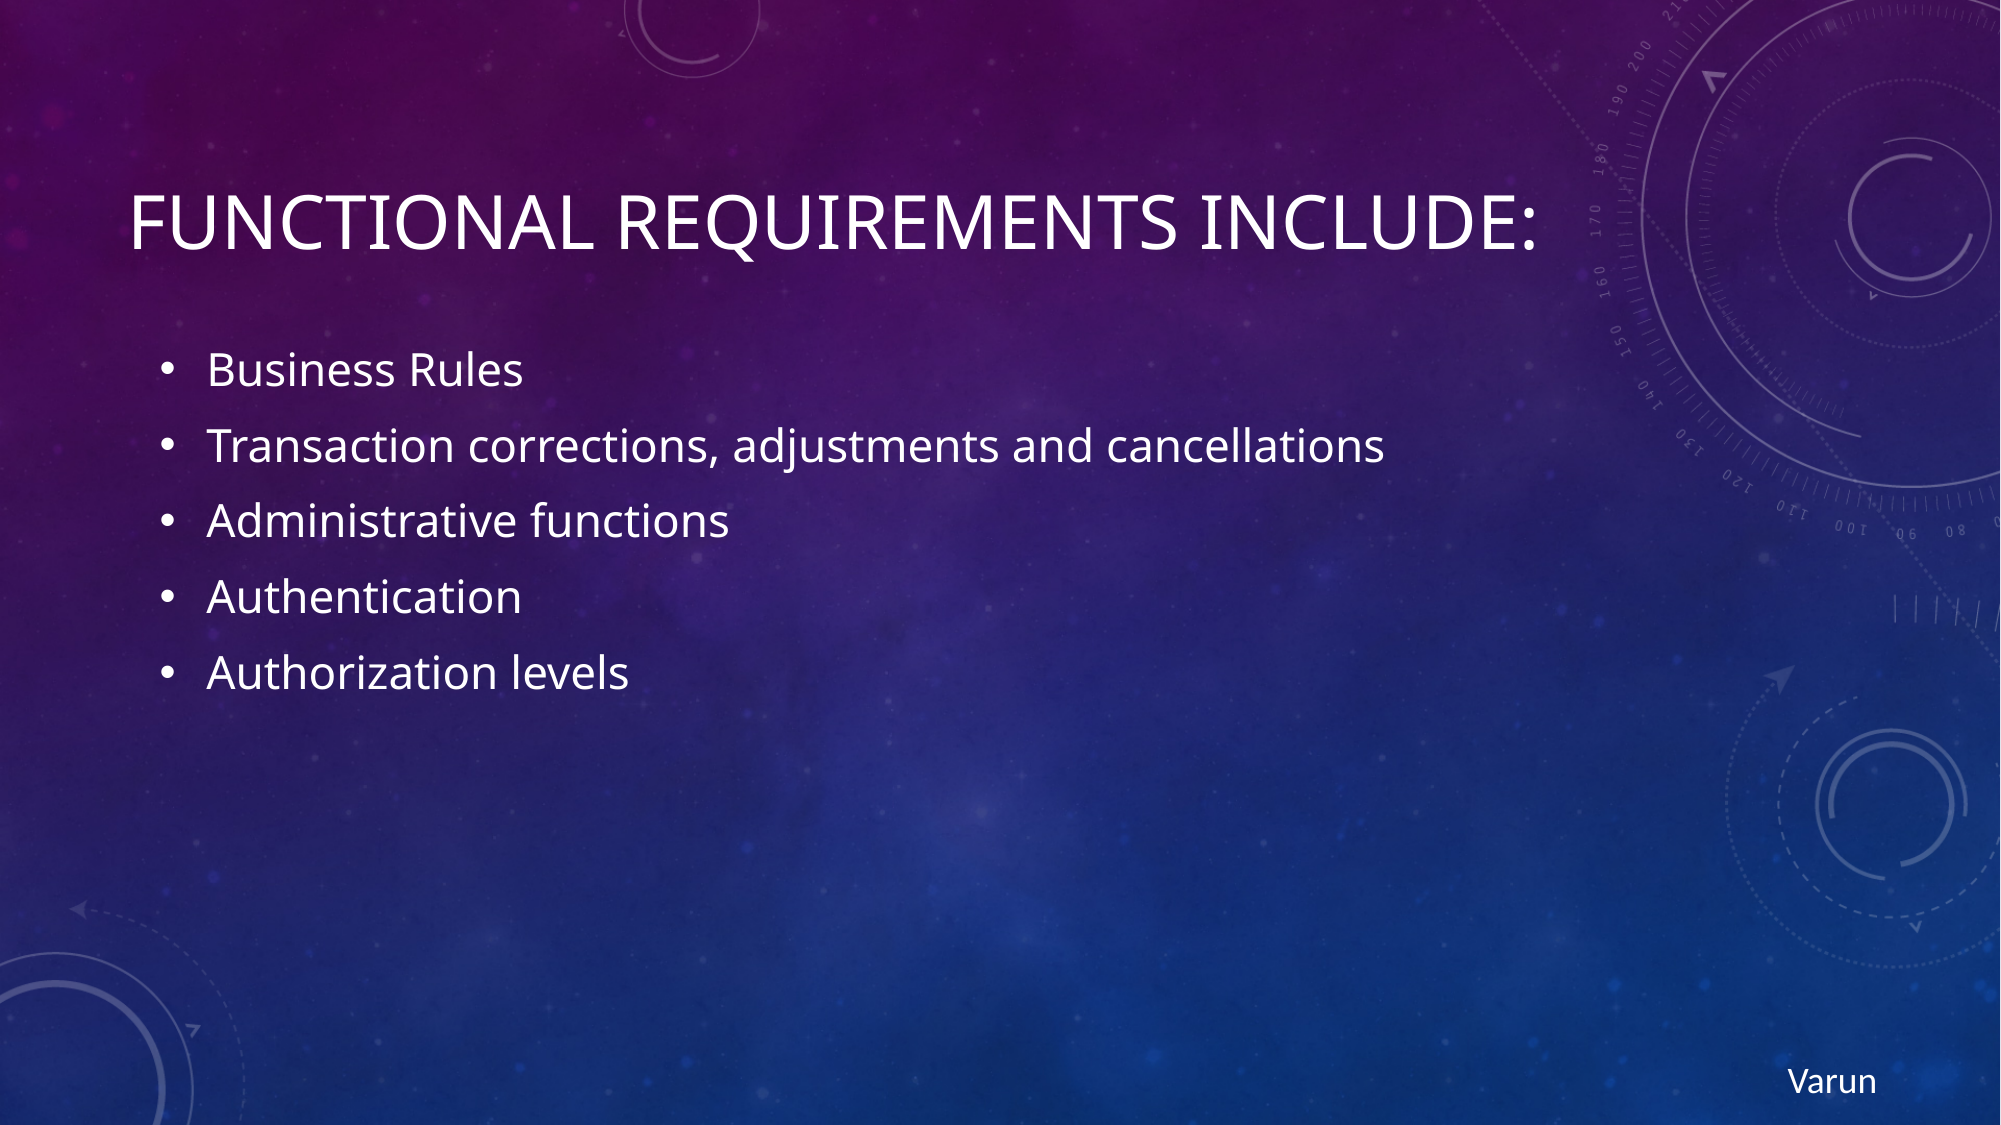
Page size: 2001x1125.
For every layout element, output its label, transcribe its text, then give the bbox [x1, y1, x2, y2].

picture [0, 0, 2001, 1125]
title Functional Requirements include: [112, 99, 1775, 339]
text_box Varun [1772, 1048, 1893, 1109]
list Business Rules Transaction corrections, adjustments and cancellations Administrative functions Authentication Authorization levels [144, 258, 1807, 857]
